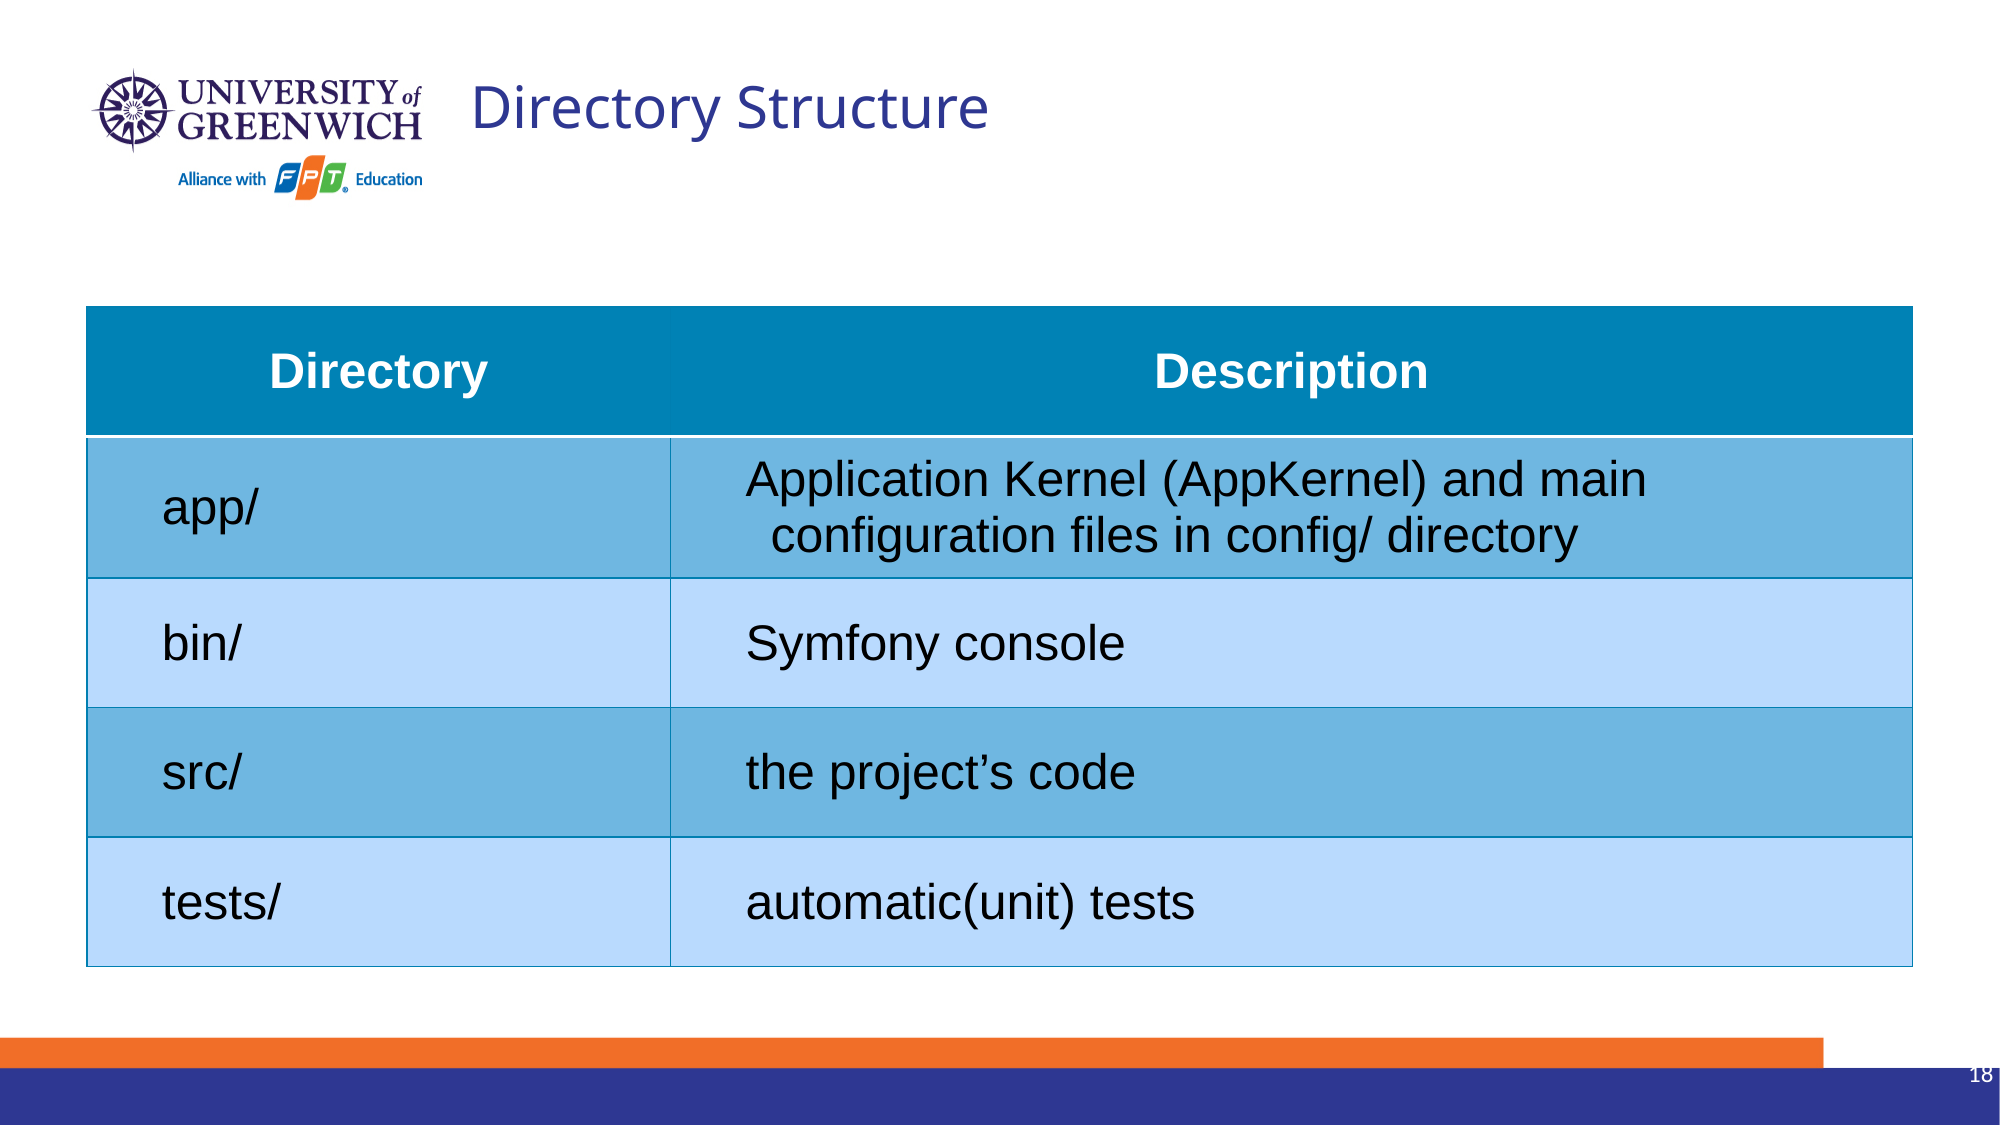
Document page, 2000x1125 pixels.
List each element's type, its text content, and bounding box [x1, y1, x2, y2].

table_header Description [671, 308, 1912, 435]
table_cell Symfony console [671, 579, 1912, 707]
table_cell src/ [88, 708, 670, 836]
table_cell app/ [88, 438, 670, 577]
picture [0, 0, 2000, 1125]
table_cell the project’s code [671, 708, 1912, 836]
slide_number 18 [1533, 1042, 2000, 1103]
table_cell tests/ [88, 838, 670, 966]
title Directory Structure [464, 22, 1900, 189]
table_cell automatic(unit) tests [671, 838, 1912, 966]
table_cell Application Kernel (AppKernel) and main configuration files in config/ directory [671, 438, 1912, 577]
table_header Directory [88, 308, 670, 435]
table_cell bin/ [88, 579, 670, 707]
